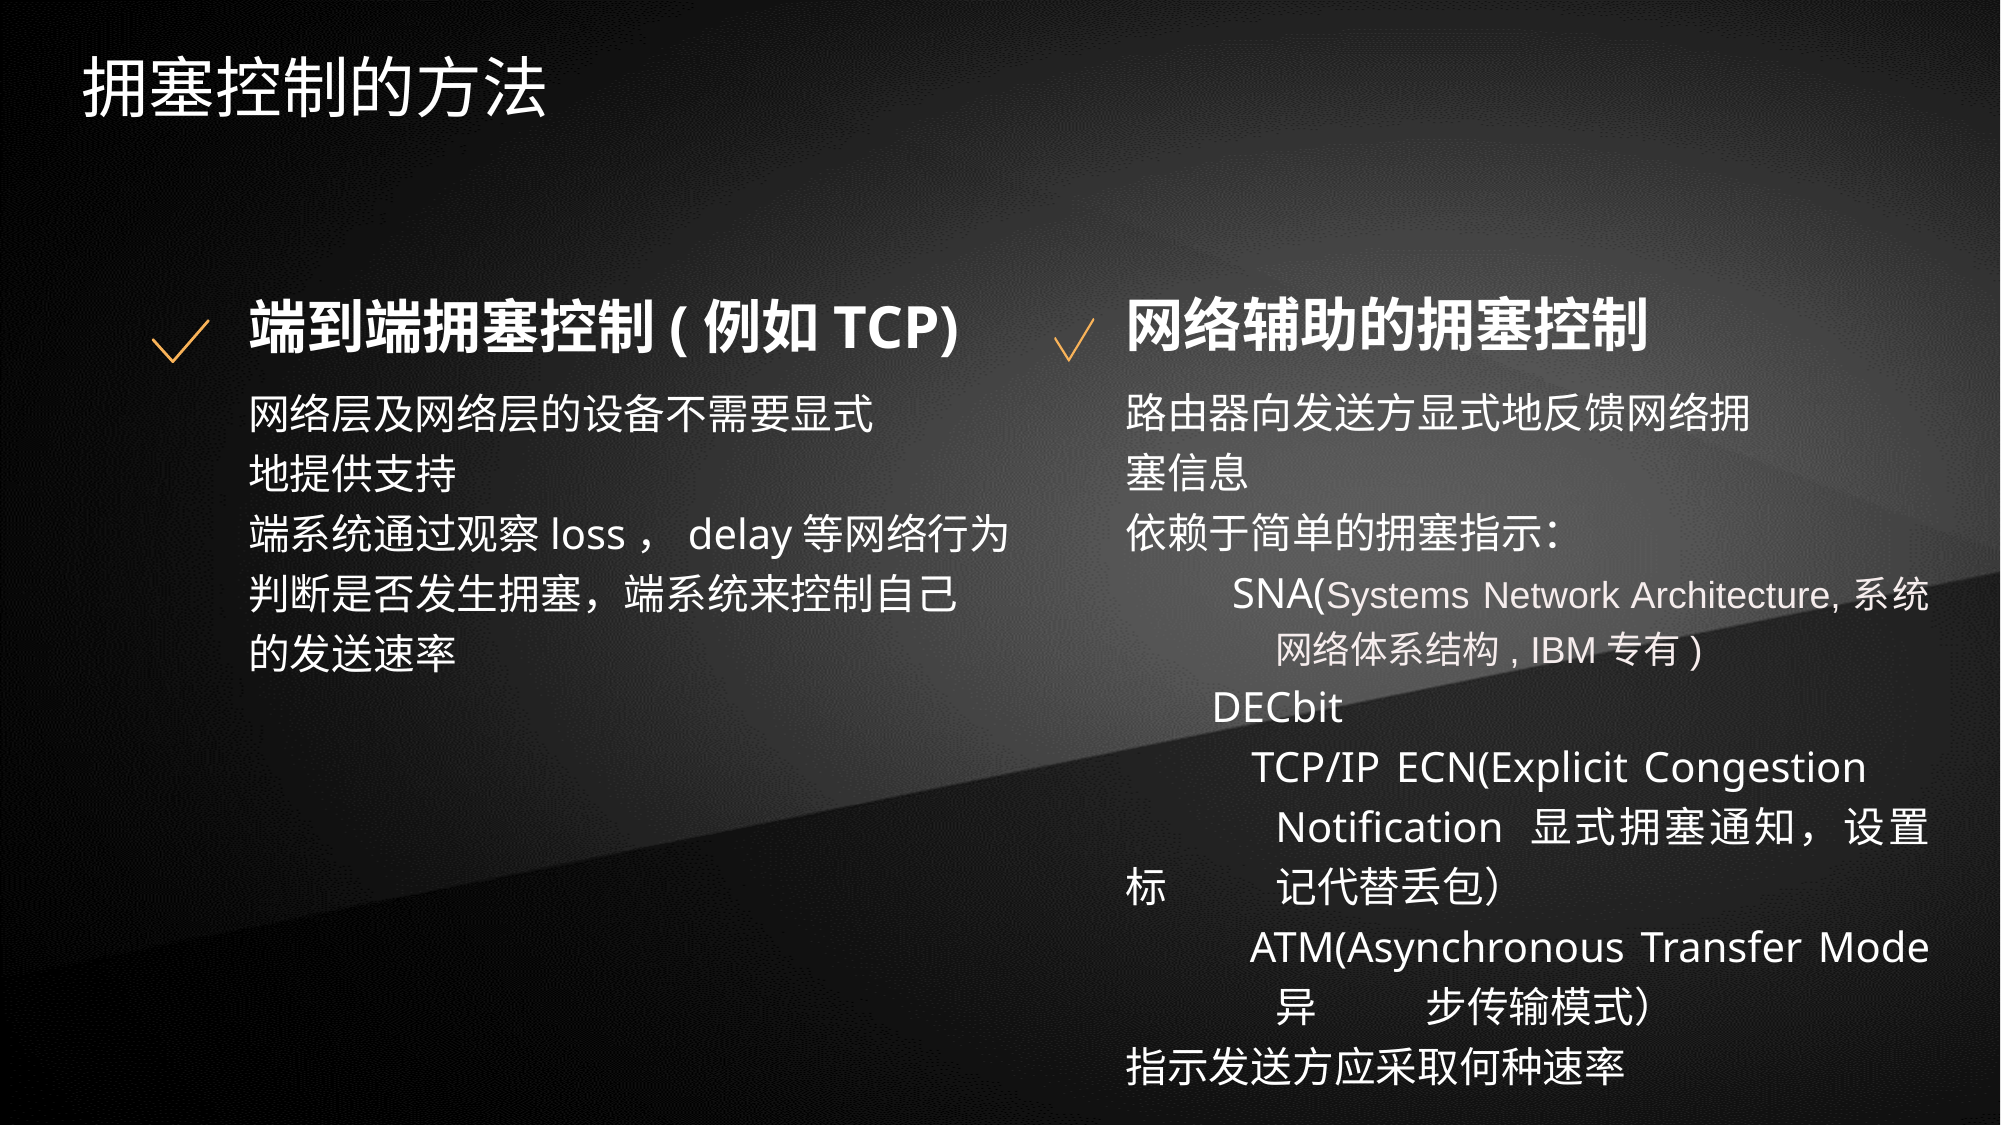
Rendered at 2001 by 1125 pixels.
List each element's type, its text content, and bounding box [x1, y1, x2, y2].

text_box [1054, 267, 1945, 1112]
text_box 拥塞控制的方法 [52, 38, 579, 134]
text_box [151, 268, 1054, 695]
picture [0, 0, 2001, 1125]
